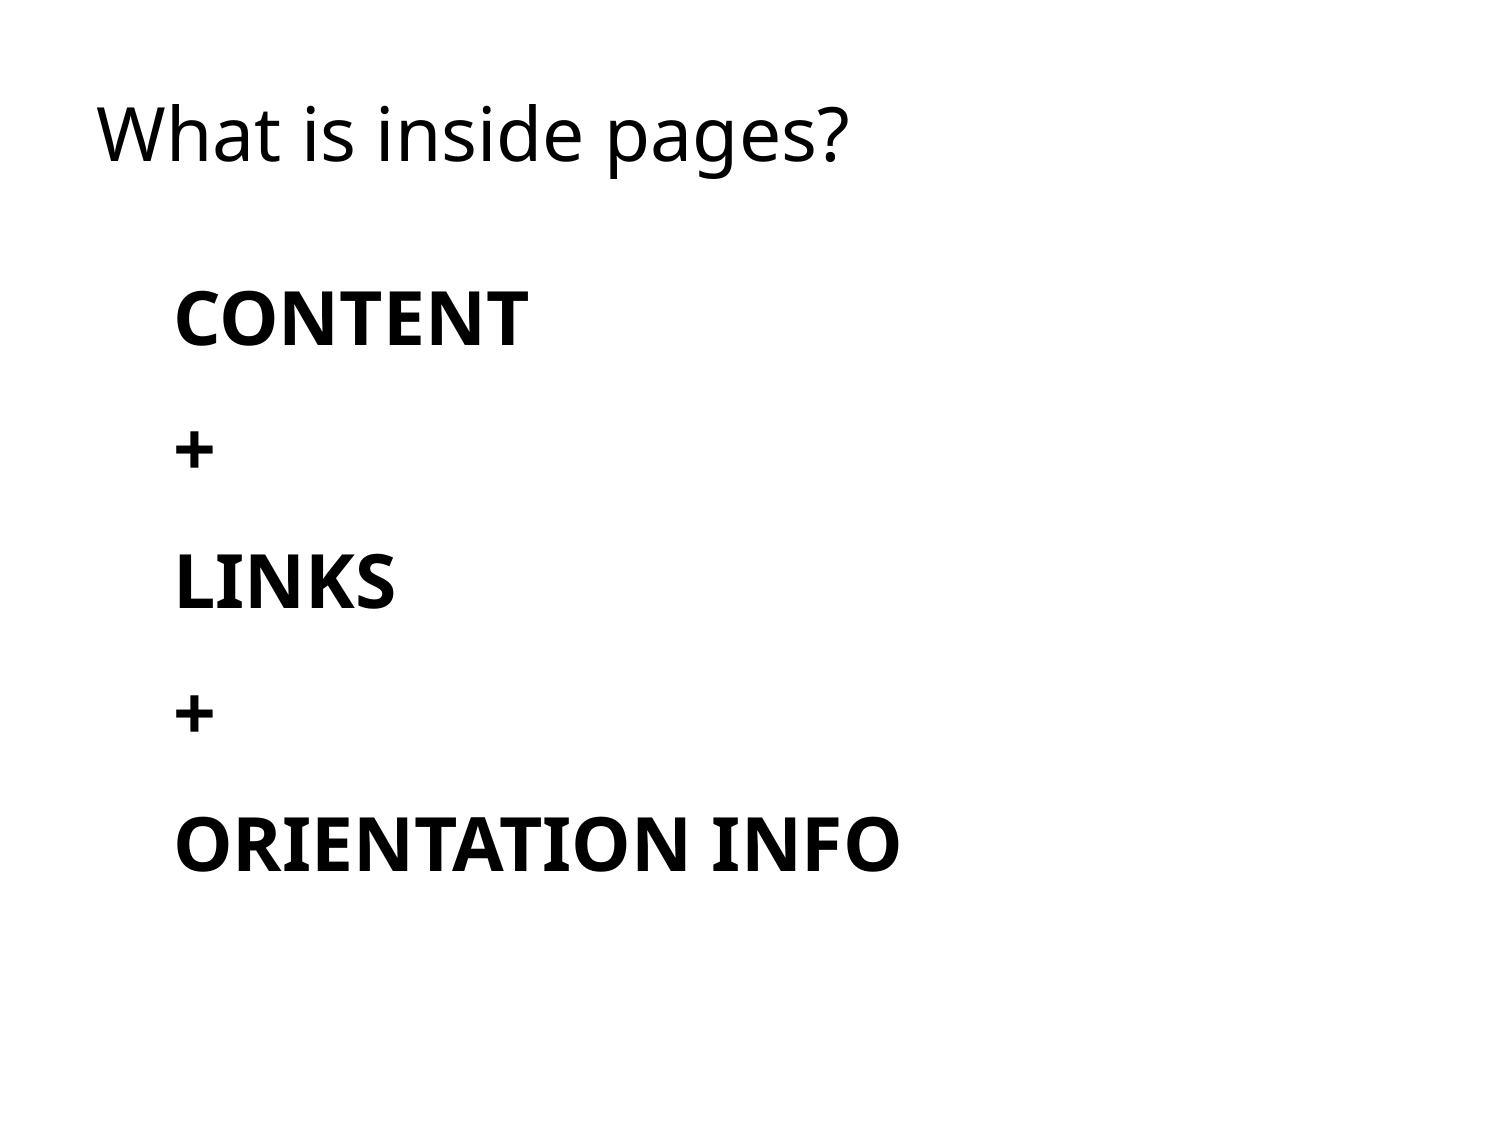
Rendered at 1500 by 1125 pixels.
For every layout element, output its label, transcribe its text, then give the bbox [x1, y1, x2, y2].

title What is inside pages? [81, 79, 1322, 263]
list CONTENT + LINKS + ORIENTATION INFO [158, 262, 1245, 1005]
